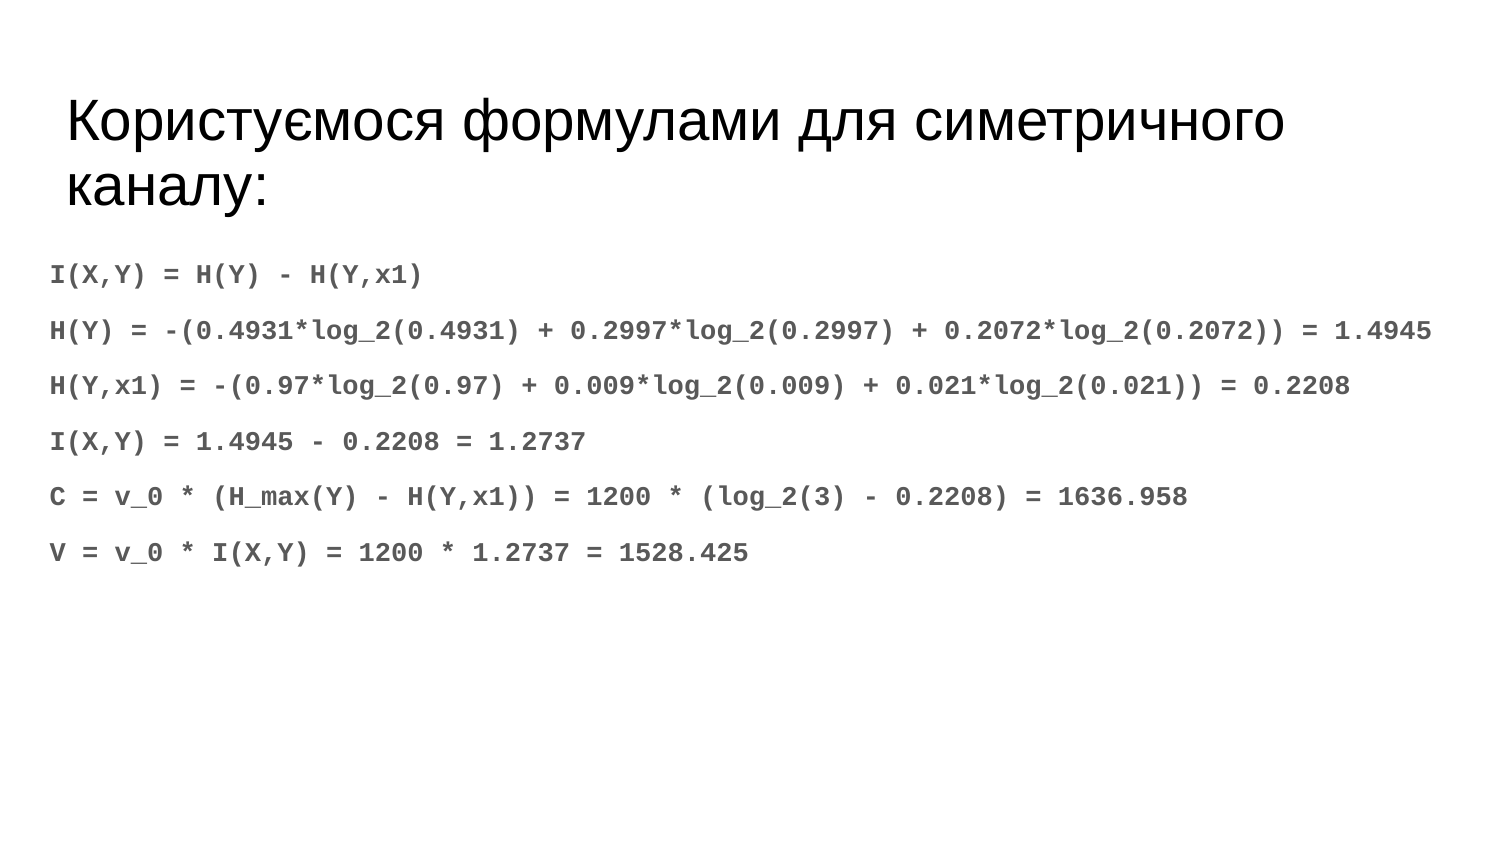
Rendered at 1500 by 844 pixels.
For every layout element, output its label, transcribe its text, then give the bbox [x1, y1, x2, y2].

title Користуємося формулами для симетричного каналу: [51, 72, 1449, 242]
list I(X,Y) = H(Y) - H(Y,x1) H(Y) = -(0.4931*log_2(0.4931) + 0.2997*log_2(0.2997) + 0.2072*log_2(0.2072)) = 1.4945 H(Y,x1) = -(0.97*log_2(0.97) + 0.009*log_2(0.009) + 0.021*log_2(0.021)) = 0.2208 I(X,Y) = 1.4945 - 0.2208 = 1.2737 C = v_0 * (H_max(Y) - H(Y,x1)) = 1200 * (log_2(3) - 0.2208) = 1636.958 V = v_0 * I(X,Y) = 1200 * 1.2737 = 1528.425 [34, 246, 1473, 749]
